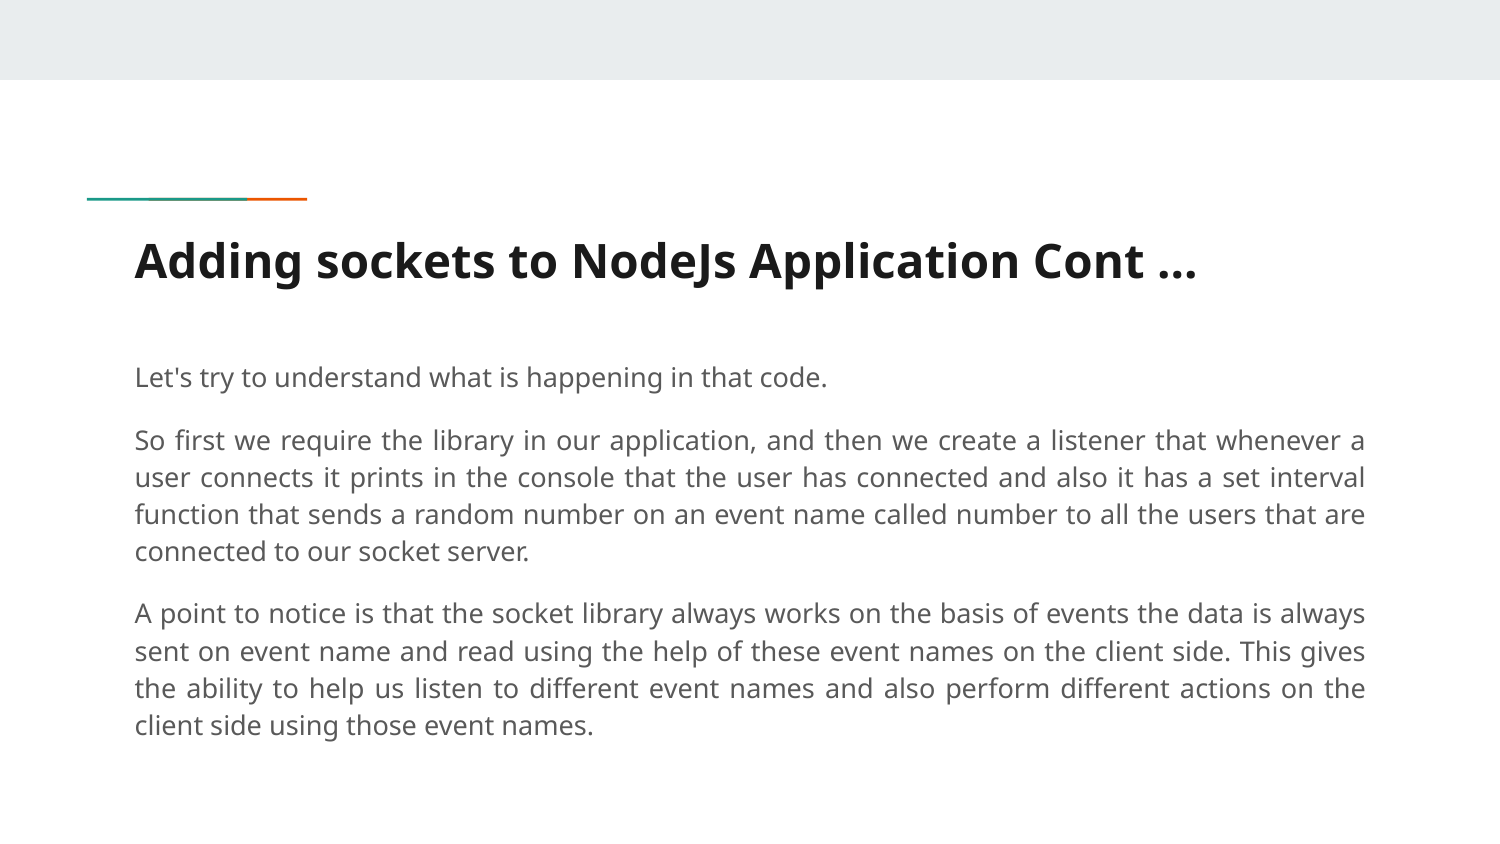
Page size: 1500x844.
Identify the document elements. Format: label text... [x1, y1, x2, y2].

list Let's try to understand what is happening in that code. So first we require the library in our application, and then we create a listener that whenever a user connects it prints in the console that the user has connected and also it has a set interval function that sends a random number on an event name called number to all the users that are connected to our socket server. A point to notice is that the socket library always works on the basis of events the data is always sent on event name and read using the help of these event names on the client side. This gives the ability to help us listen to different event names and also perform different actions on the client side using those event names. $ git clone <link to repo [119, 341, 1381, 818]
title Adding sockets to NodeJs Application Cont ... [119, 216, 1381, 305]
